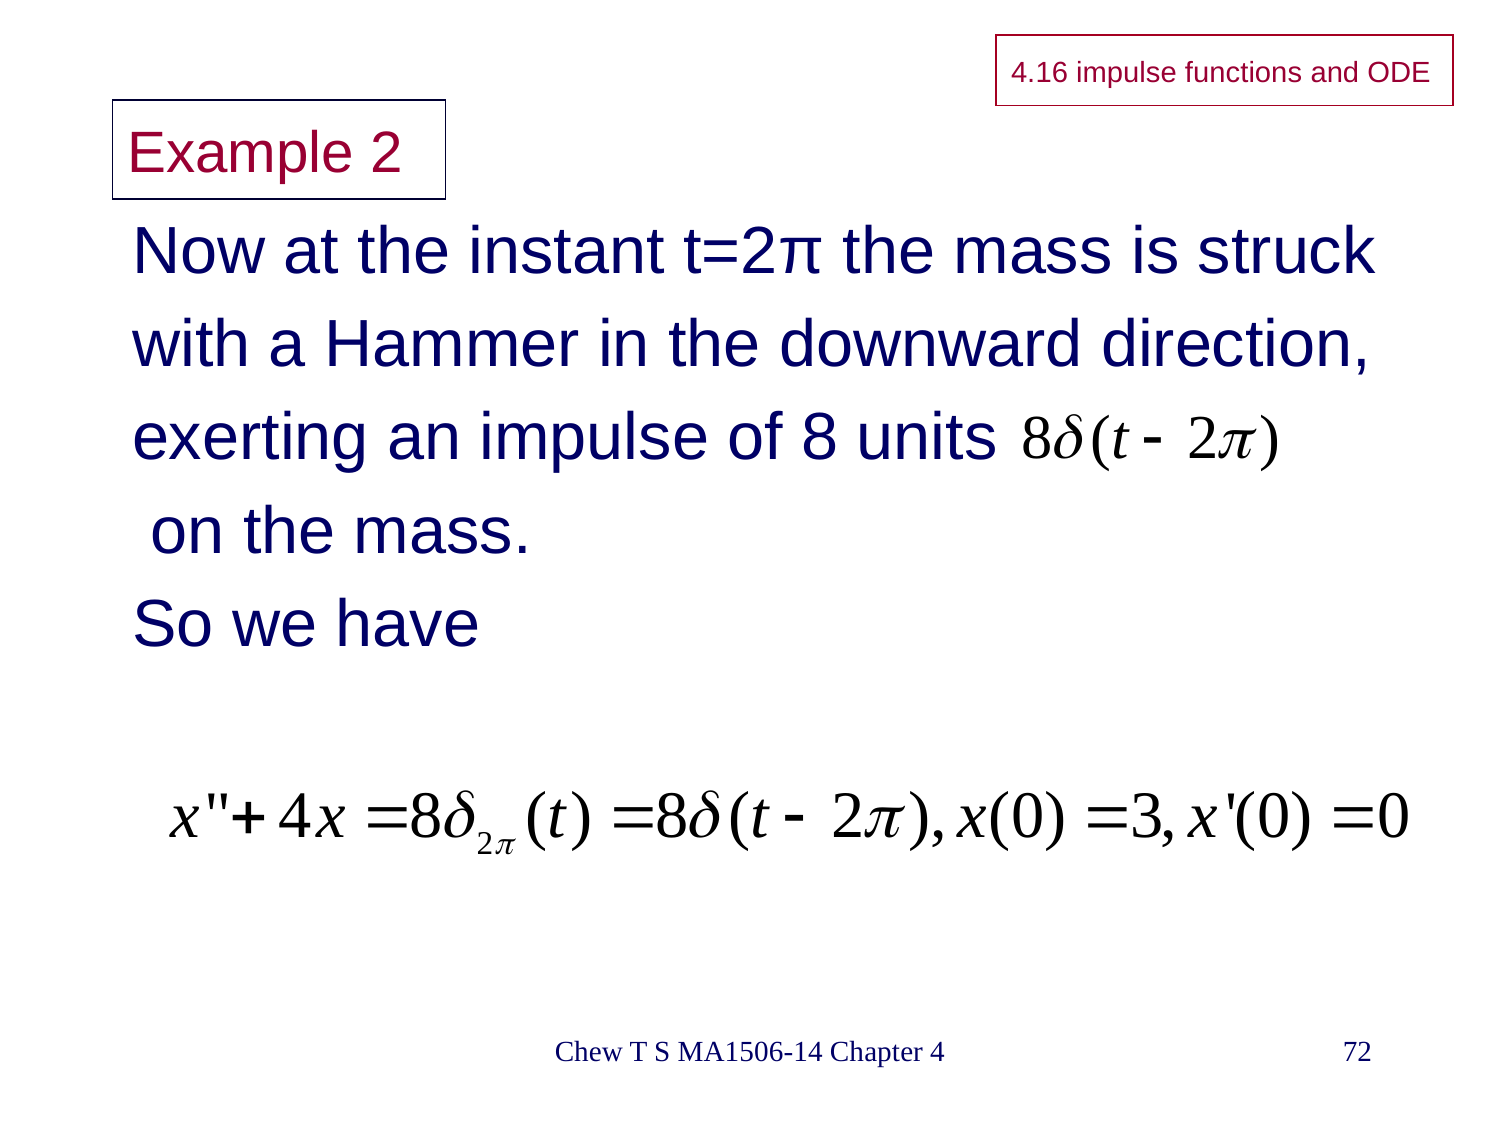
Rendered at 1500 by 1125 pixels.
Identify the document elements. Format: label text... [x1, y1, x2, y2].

list Now at the instant t=2π the mass is struck with a Hammer in the downward direction, exerting an impulse of 8 units on the mass. So we have [116, 198, 1448, 670]
slide_number 72 [1074, 1024, 1388, 1101]
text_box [1021, 408, 1285, 478]
text_box 4.16 impulse functions and ODE [996, 35, 1454, 106]
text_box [159, 774, 1422, 864]
title Example 2 [112, 99, 446, 200]
footer Chew T S MA1506-14 Chapter 4 [512, 1024, 988, 1101]
